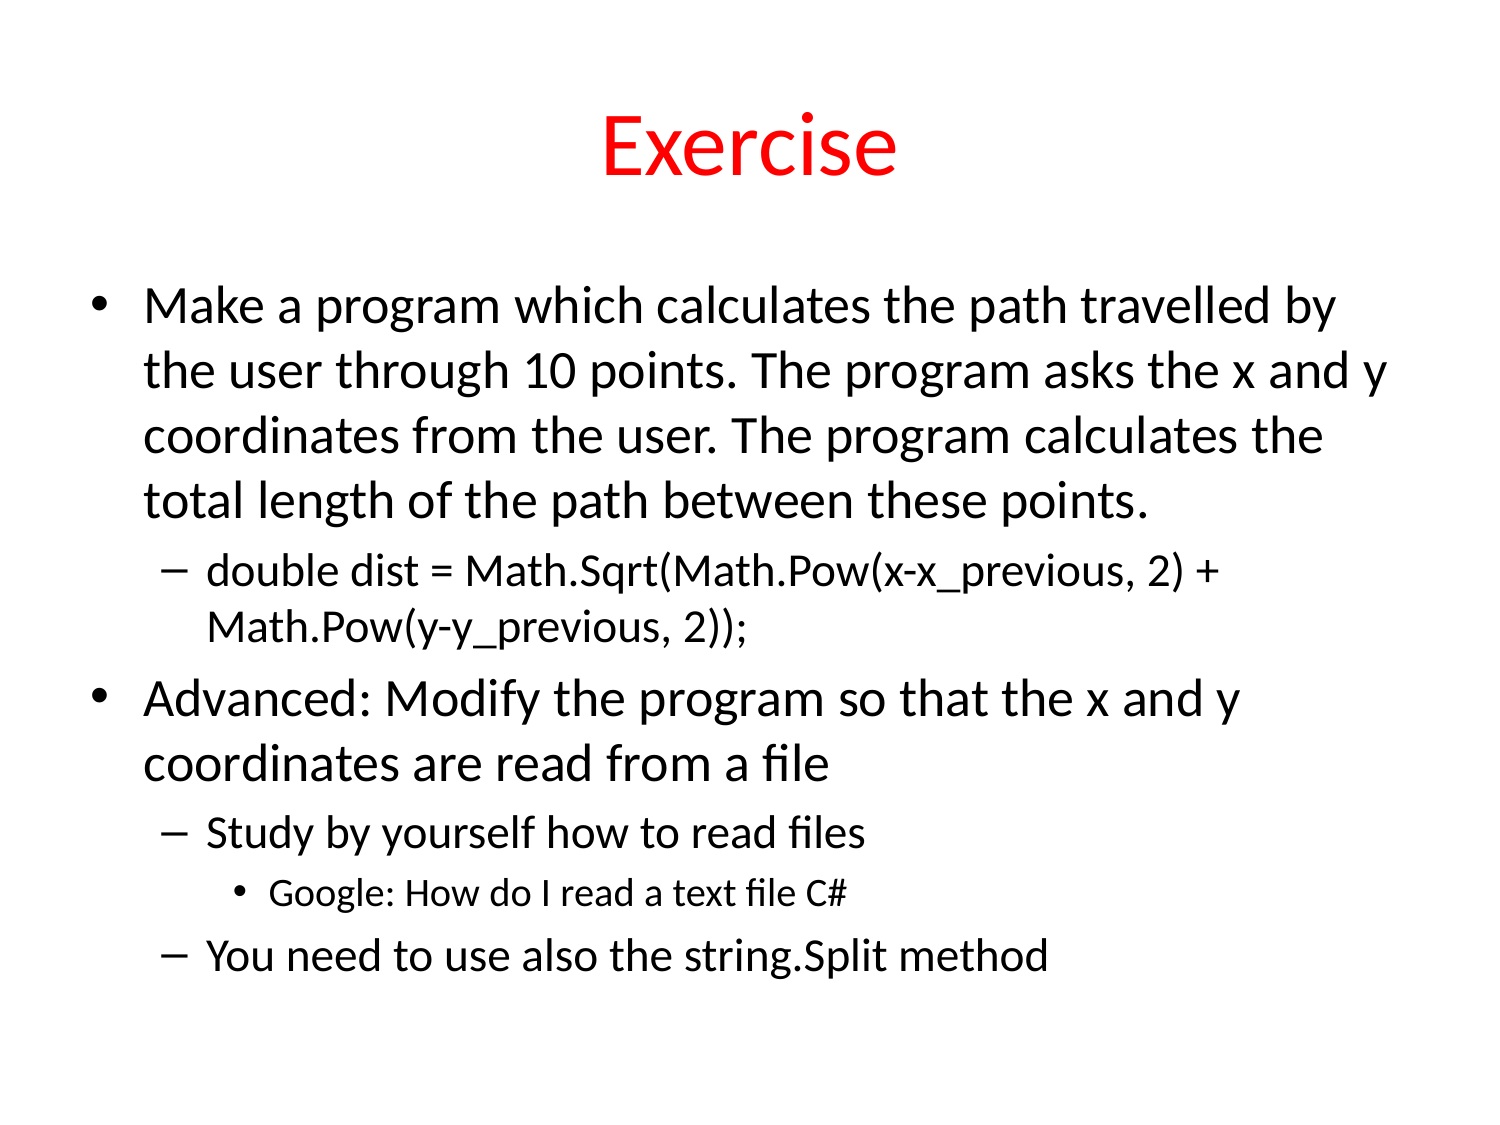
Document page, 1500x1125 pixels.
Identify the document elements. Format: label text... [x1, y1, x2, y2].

title Exercise [75, 45, 1425, 233]
list Make a program which calculates the path travelled by the user through 10 points. The program asks the x and y coordinates from the user. The program calculates the total length of the path between these points. double dist = Math.Sqrt(Math.Pow(x-x_previous, 2) + Math.Pow(y-y_previous, 2)); Advanced: Modify the program so that the x and y coordinates are read from a file Study by yourself how to read files Google: How do I read a text file C# You need to use also the string.Split method [75, 262, 1425, 1005]
